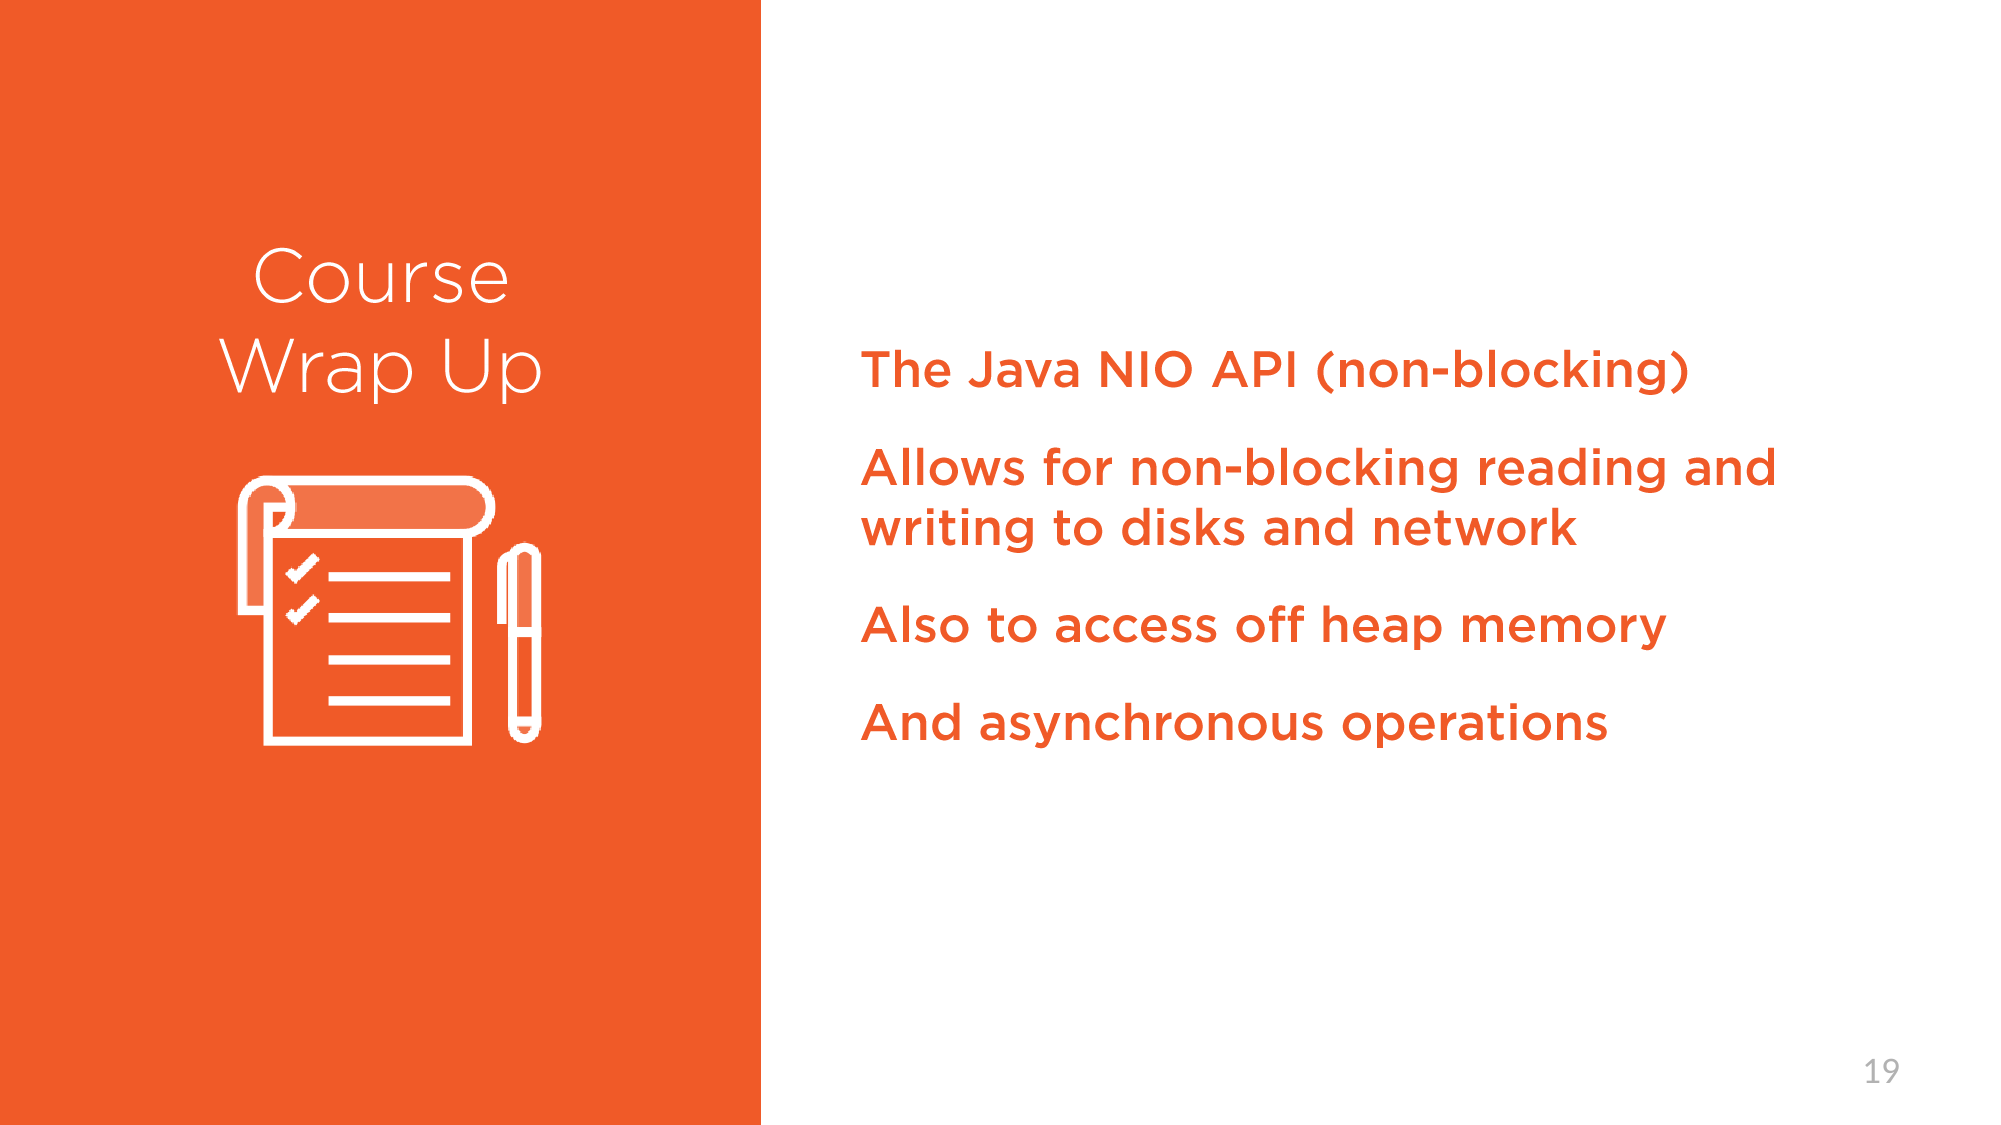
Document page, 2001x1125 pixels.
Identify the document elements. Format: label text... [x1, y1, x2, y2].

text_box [859, 338, 1717, 400]
picture [859, 593, 1695, 655]
picture [0, 0, 761, 1125]
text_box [859, 436, 1819, 557]
picture [859, 691, 1637, 752]
slide_number 19 [1440, 1046, 1900, 1103]
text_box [215, 229, 593, 410]
